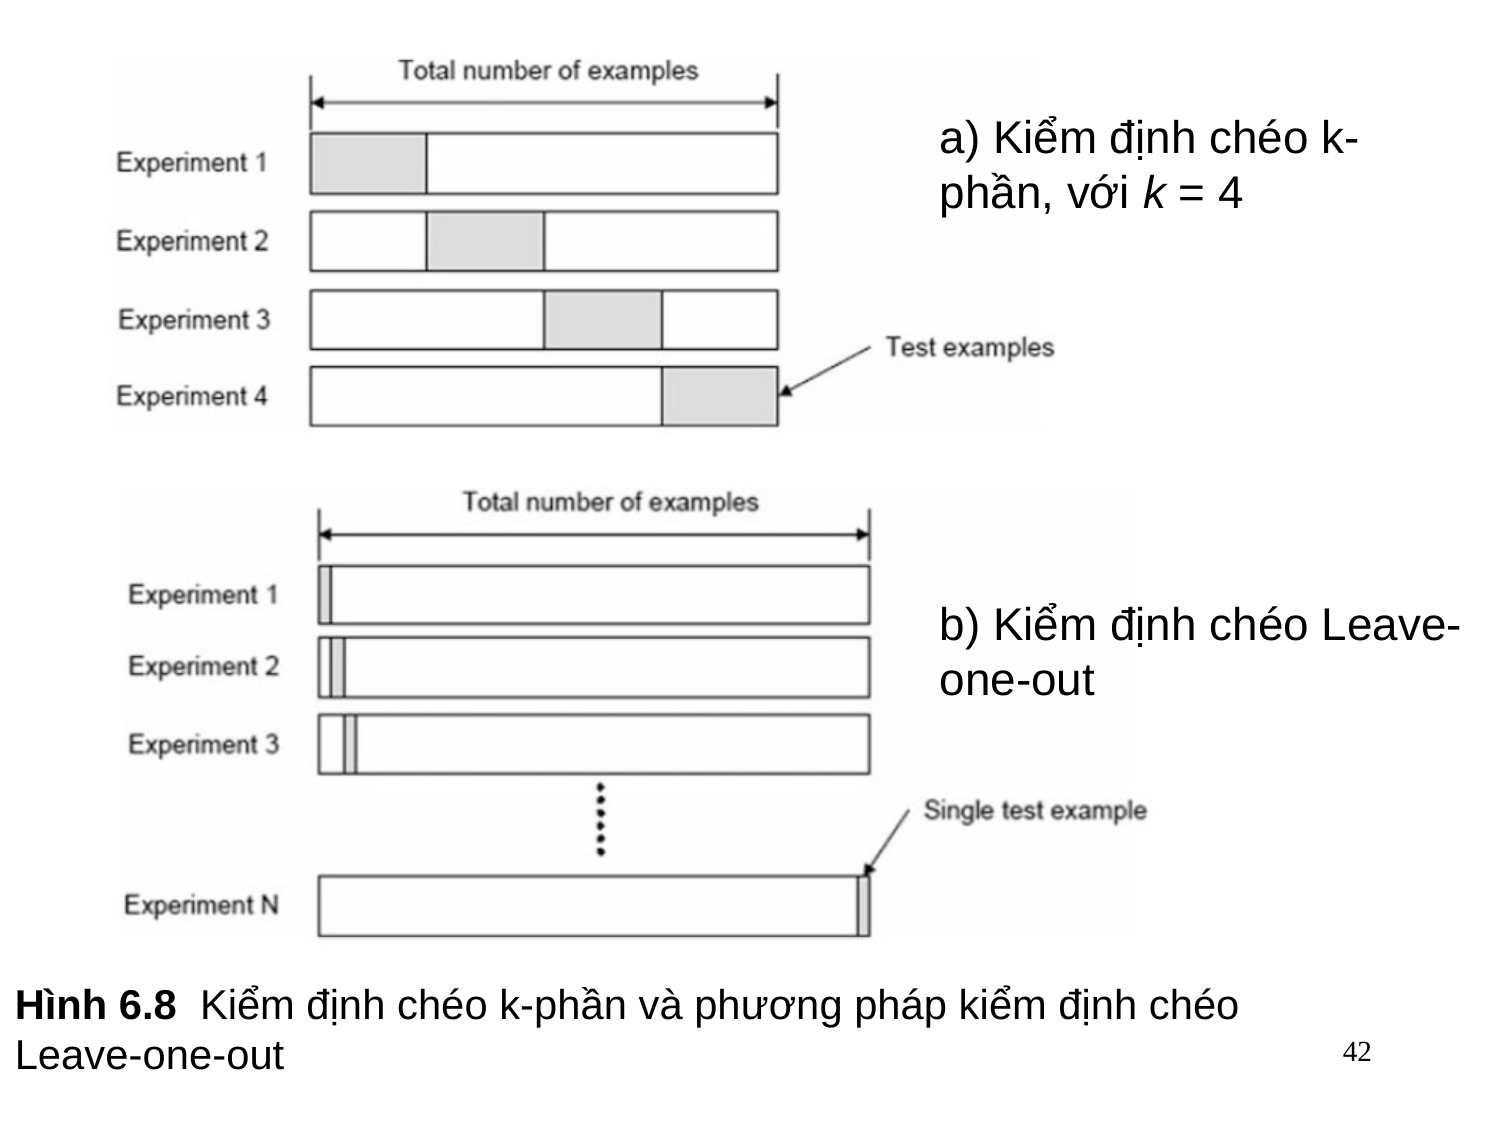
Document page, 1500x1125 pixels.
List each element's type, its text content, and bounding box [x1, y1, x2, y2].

text_box a) Kiểm định chéo k-phần, với k = 4 [1079, 99, 1450, 225]
picture [74, 36, 1174, 956]
text_box b) Kiểm định chéo Leave-one-out [1178, 587, 1500, 713]
text_box Hình 6.8 Kiểm định chéo k-phần và phương pháp kiểm định chéo Leave-one-out [0, 970, 1325, 1086]
slide_number 42 [1074, 1025, 1388, 1100]
